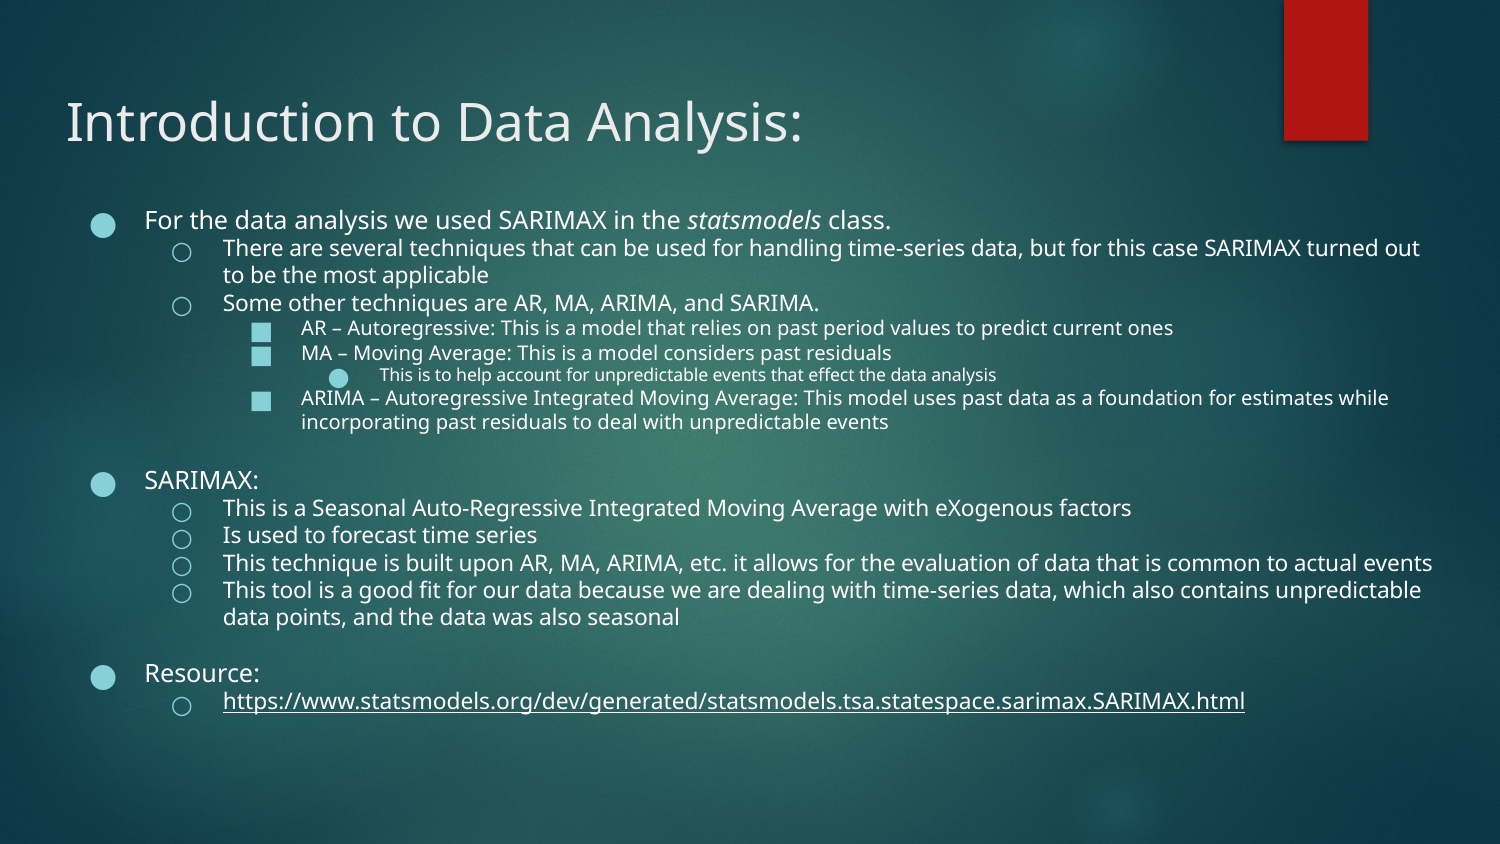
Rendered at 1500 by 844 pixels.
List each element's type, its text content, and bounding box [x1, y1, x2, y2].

picture [0, 0, 1500, 844]
title Introduction to Data Analysis: [51, 72, 1449, 167]
list For the data analysis we used SARIMAX in the statsmodels class. There are several techniques that can be used for handling time-series data, but for this case SARIMAX turned out to be the most applicable Some other techniques are AR, MA, ARIMA, and SARIMA. AR – Autoregressive: This is a model that relies on past period values to predict current ones MA – Moving Average: This is a model considers past residuals This is to help account for unpredictable events that effect the data analysis ARIMA – Autoregressive Integrated Moving Average: This model uses past data as a foundation for estimates while incorporating past residuals to deal with unpredictable events SARIMAX: This is a Seasonal Auto-Regressive Integrated Moving Average with eXogenous factors Is used to forecast time series This technique is built upon AR, MA, ARIMA, etc. it allows for the evaluation of data that is common to actual events This tool is a good fit for our data because we are dealing with time-series data, which also contains unpredictable data points, and the data was also seasonal Resource: https://www.statsmodels.org/dev/generated/statsmodels.tsa.statespace.sarimax.SARIMAX.html [51, 189, 1449, 750]
